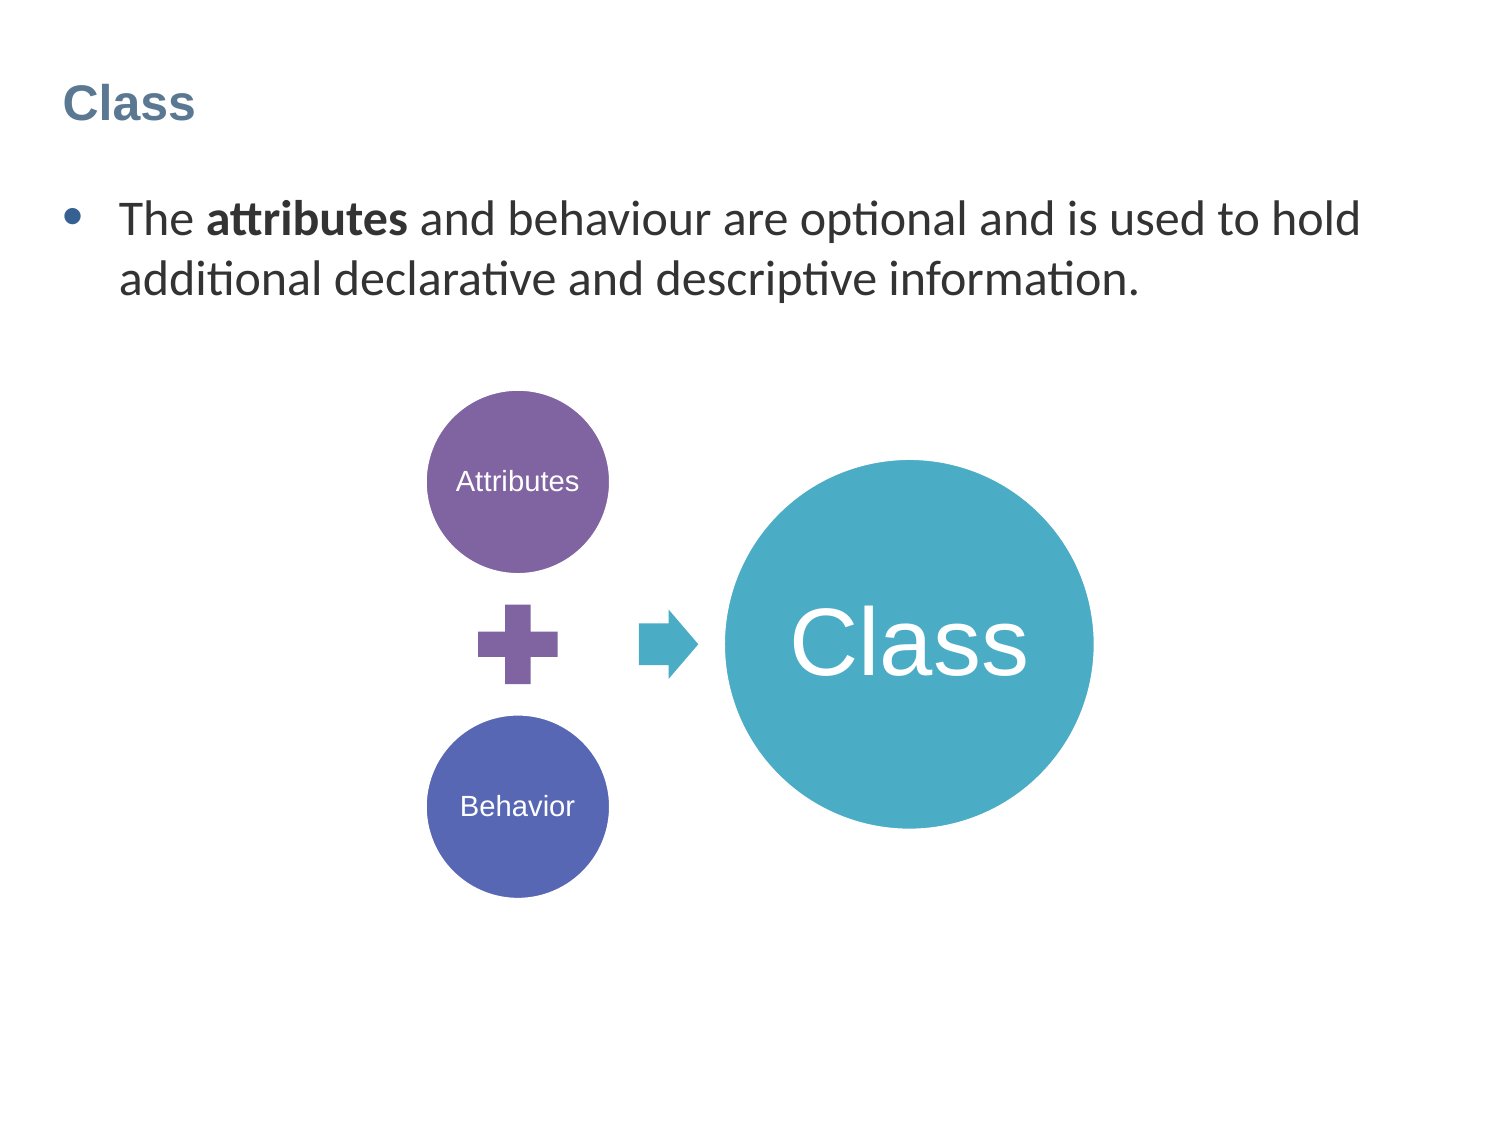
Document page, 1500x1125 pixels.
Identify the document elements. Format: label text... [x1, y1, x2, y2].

list The attributes and behaviour are optional and is used to hold additional declarative and descriptive information. [62, 185, 1435, 1010]
title Class [62, 52, 1435, 139]
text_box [247, 388, 1273, 901]
